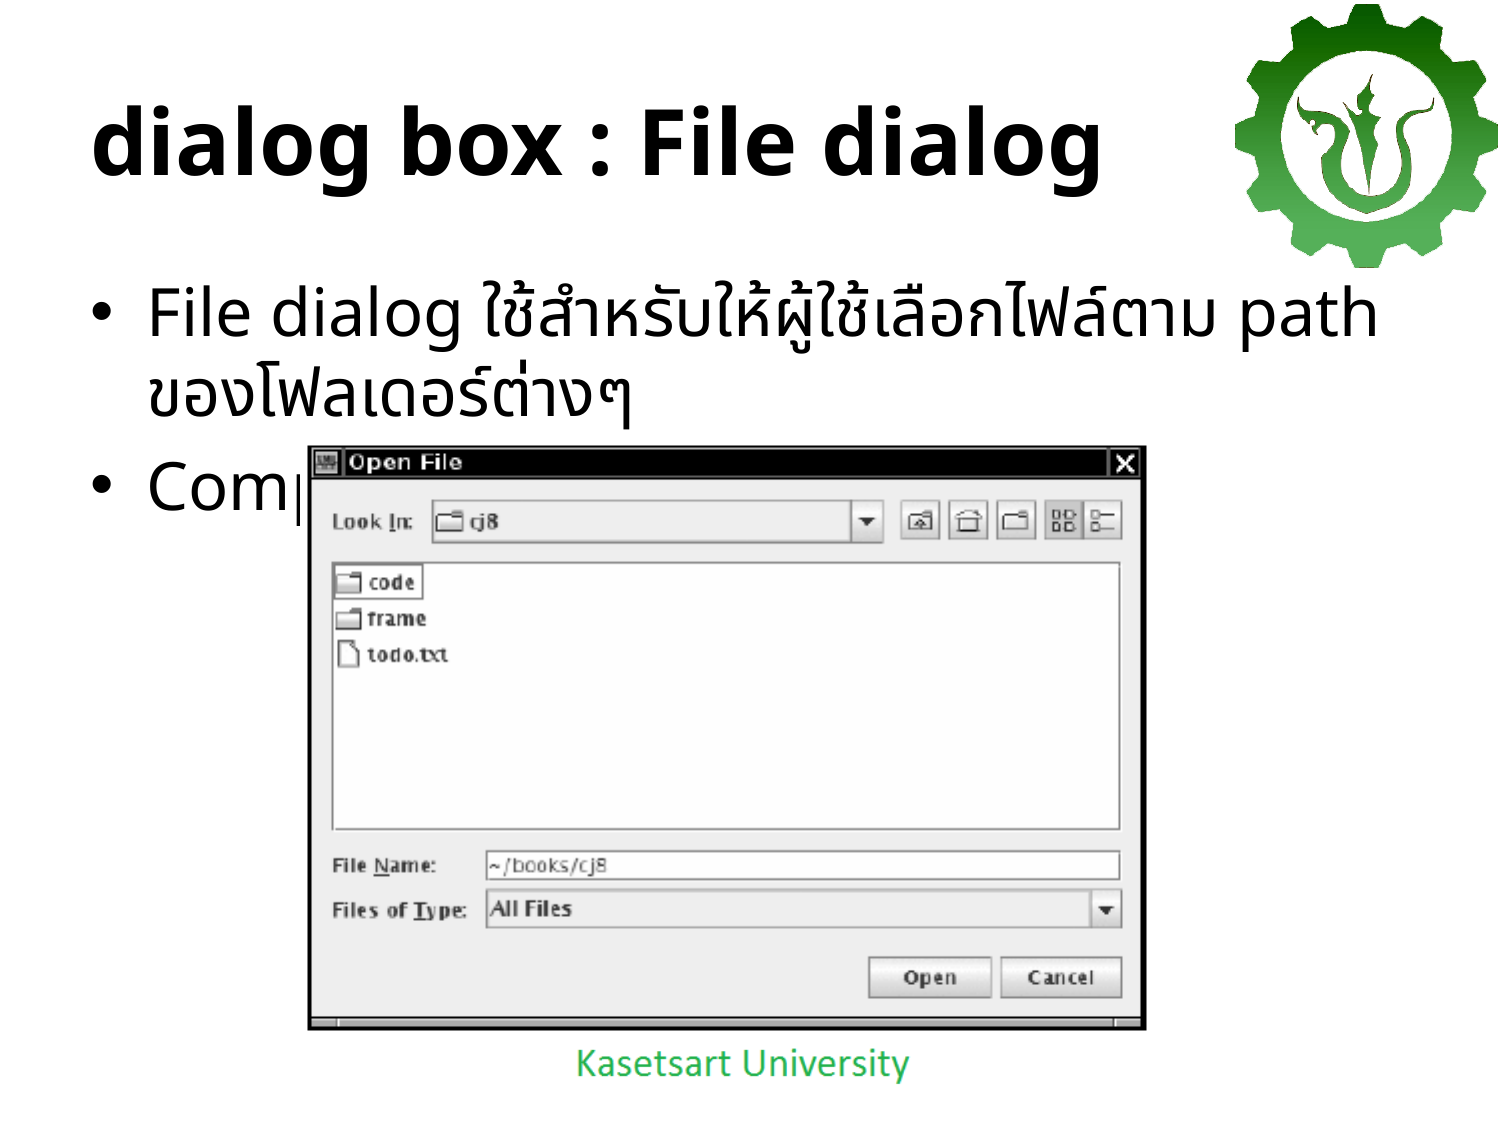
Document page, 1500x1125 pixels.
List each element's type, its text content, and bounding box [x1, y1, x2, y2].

picture [299, 438, 1155, 1036]
title dialog box : File dialog [75, 45, 1425, 233]
picture [575, 1037, 913, 1088]
picture [1231, 0, 1500, 272]
list File dialog ใช้สำหรับให้ผู้ใช้เลือกไฟล์ตาม path ของโฟลเดอร์ต่างๆ Component: JFileChooser [75, 262, 1425, 1005]
